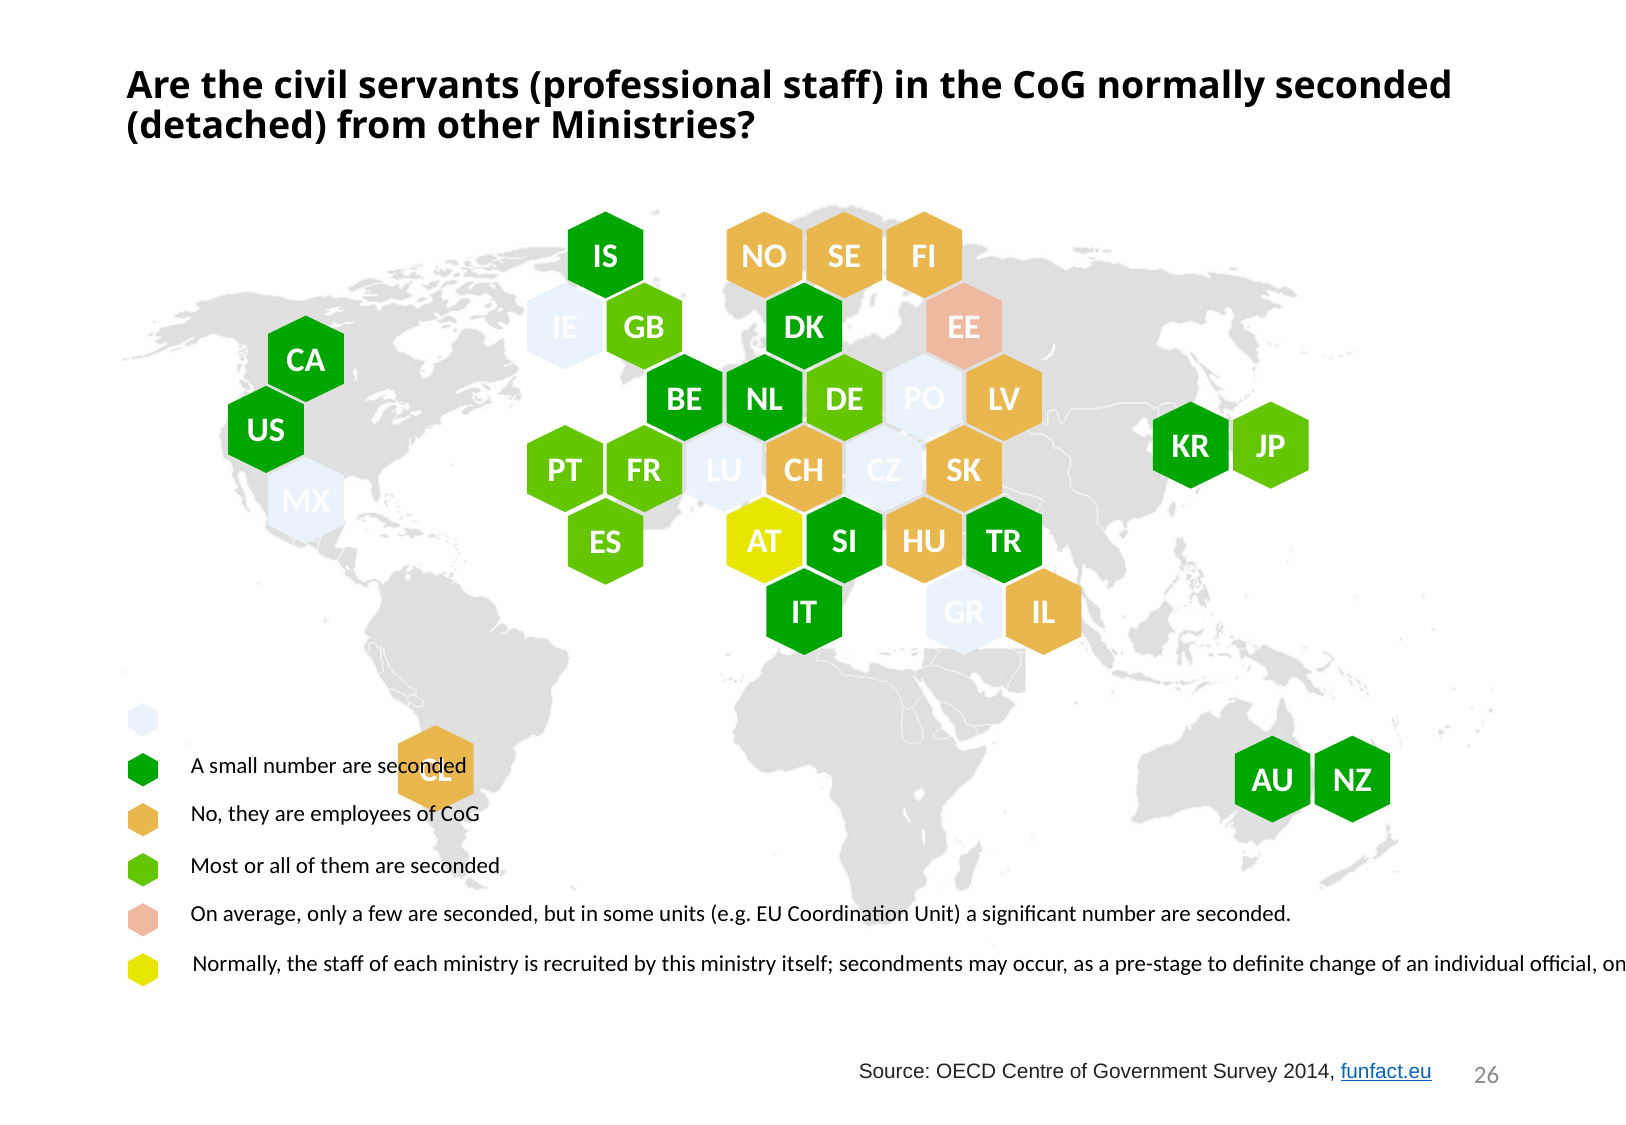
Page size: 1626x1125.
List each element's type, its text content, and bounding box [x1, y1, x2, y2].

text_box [112, 164, 1515, 1029]
title Are the civil servants (professional staff) in the CoG normally seconded (detached) from other Ministries? [111, 59, 1514, 154]
slide_number 26 [1450, 1051, 1515, 1096]
